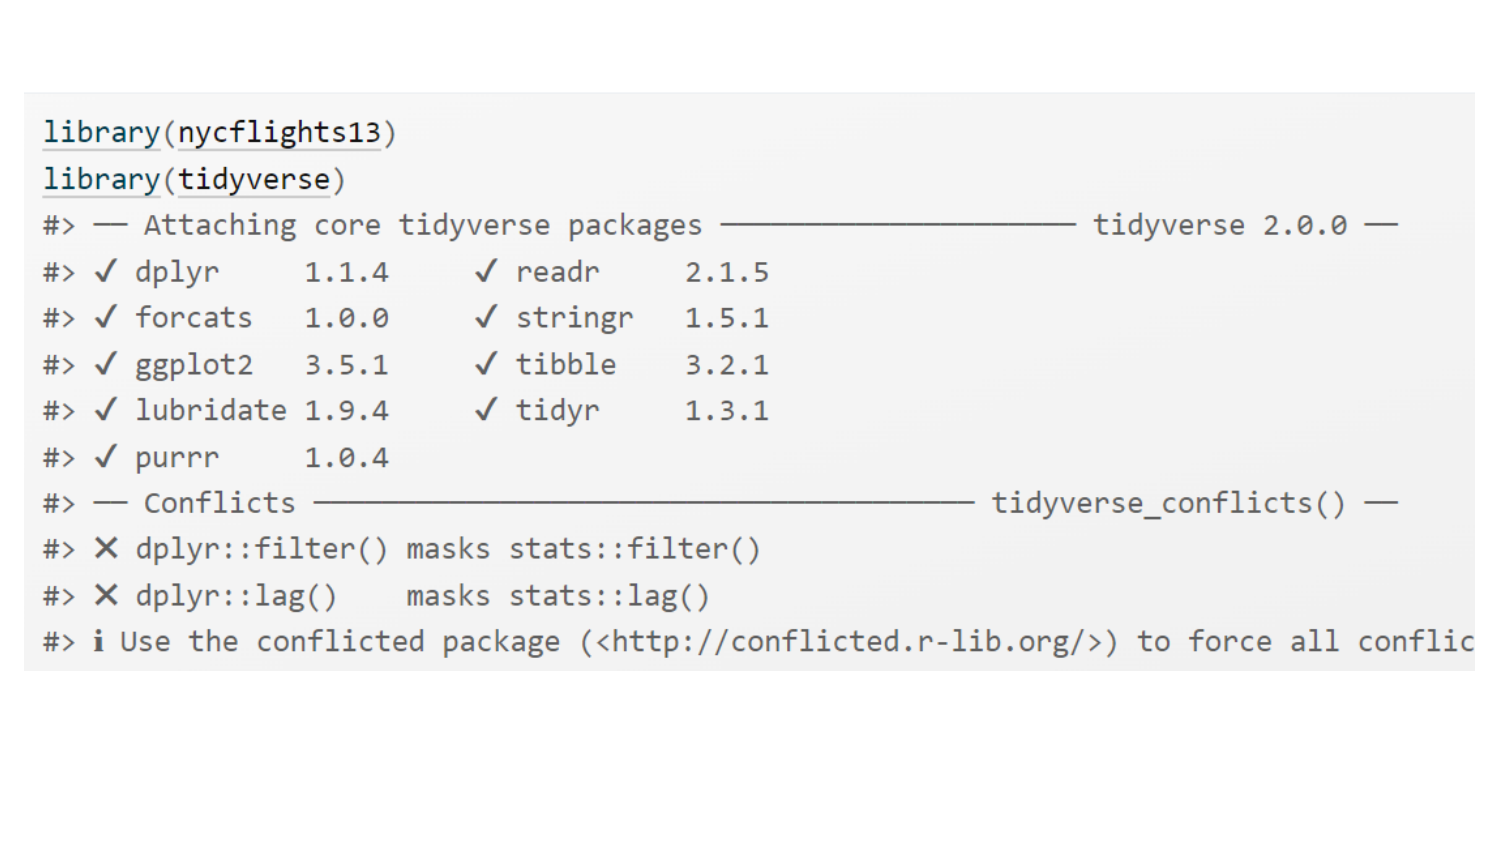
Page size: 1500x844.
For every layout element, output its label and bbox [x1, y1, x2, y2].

picture [24, 89, 1476, 671]
